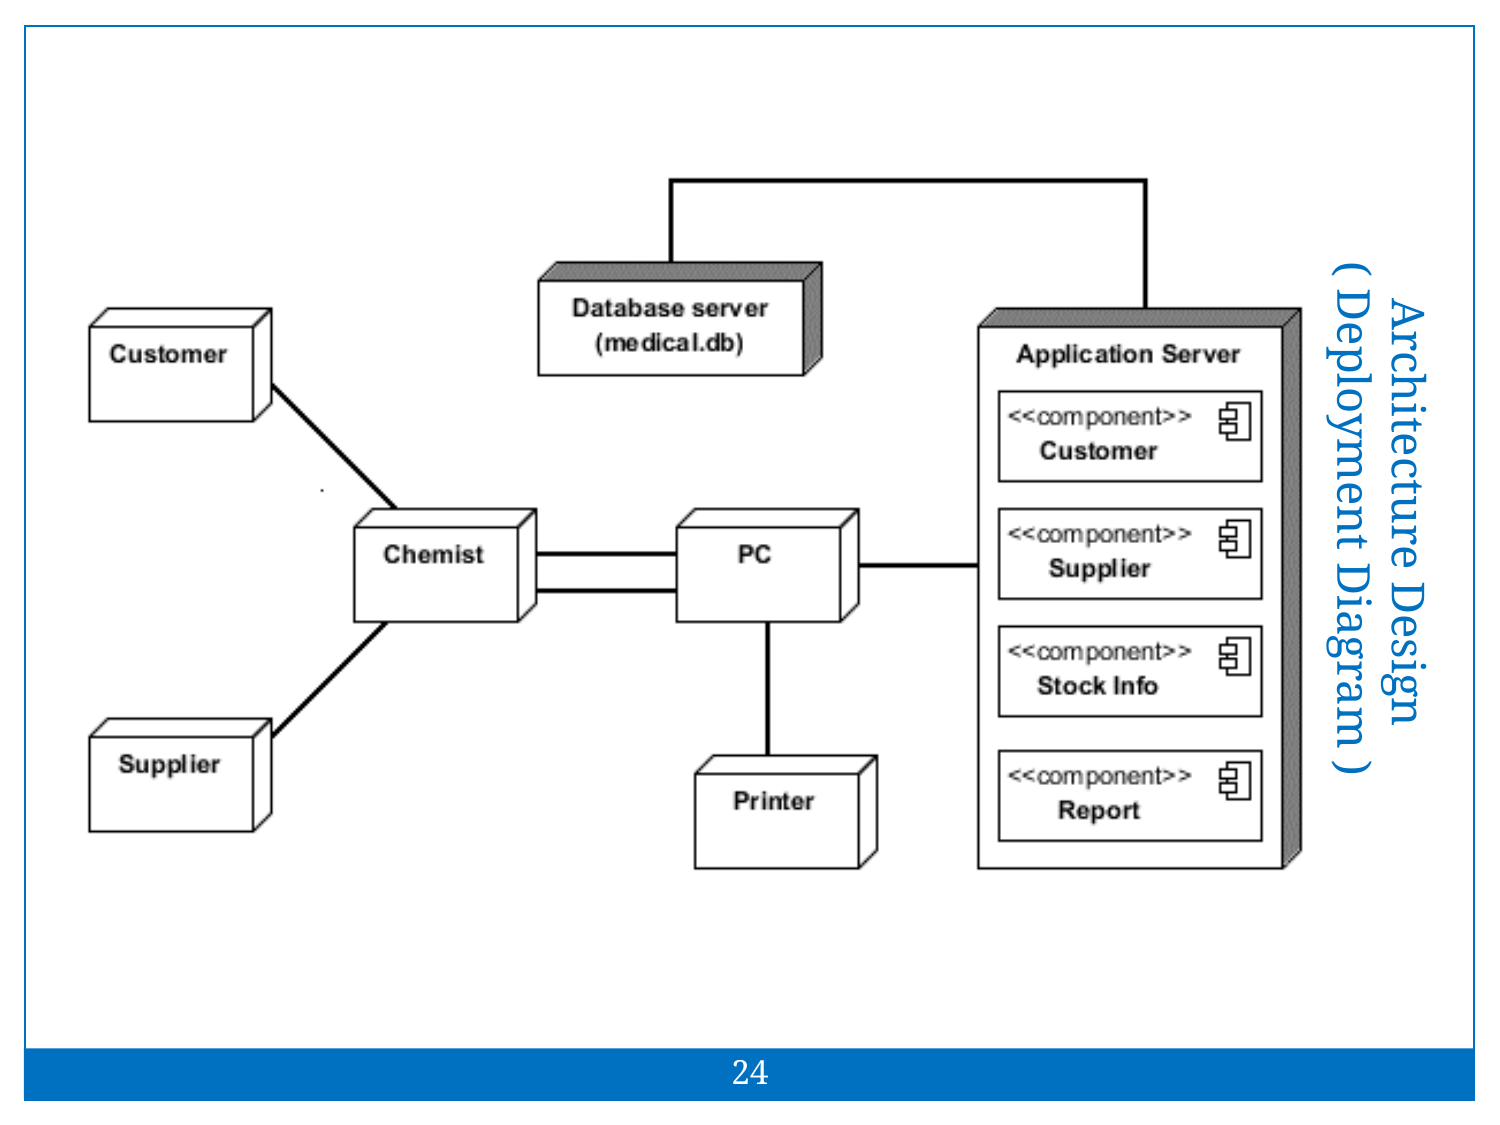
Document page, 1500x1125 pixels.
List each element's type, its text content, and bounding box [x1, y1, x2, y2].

slide_number 24 [699, 1037, 800, 1110]
title Architecture Design ( Deployment Diagram ) [1328, 156, 1446, 882]
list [69, 149, 1322, 888]
